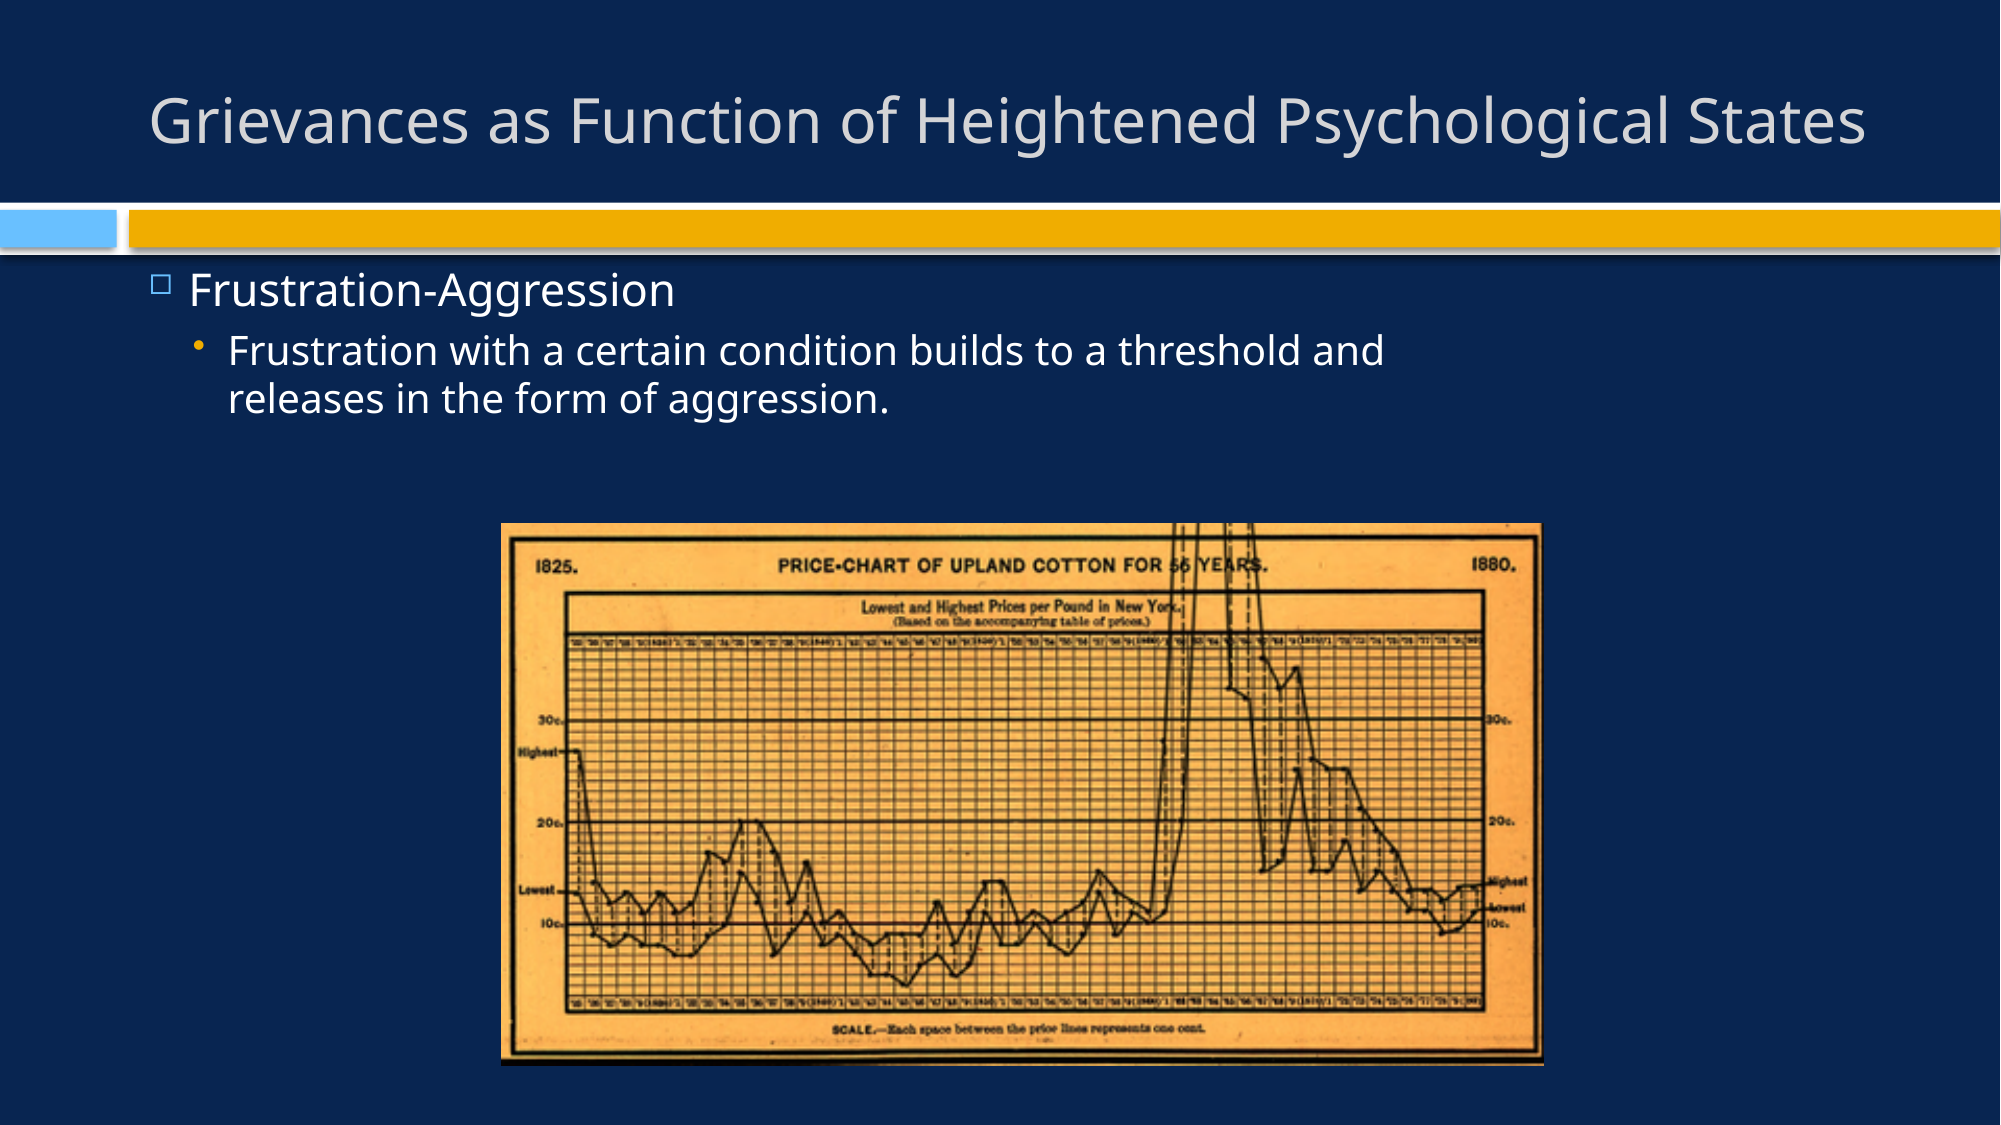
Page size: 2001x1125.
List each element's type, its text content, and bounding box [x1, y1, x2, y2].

list Frustration-Aggression Frustration with a certain condition builds to a threshold and releases in the form of aggression. [133, 253, 1472, 507]
picture [501, 523, 1544, 1066]
title Grievances as Function of Heightened Psychological States [133, 37, 1918, 201]
